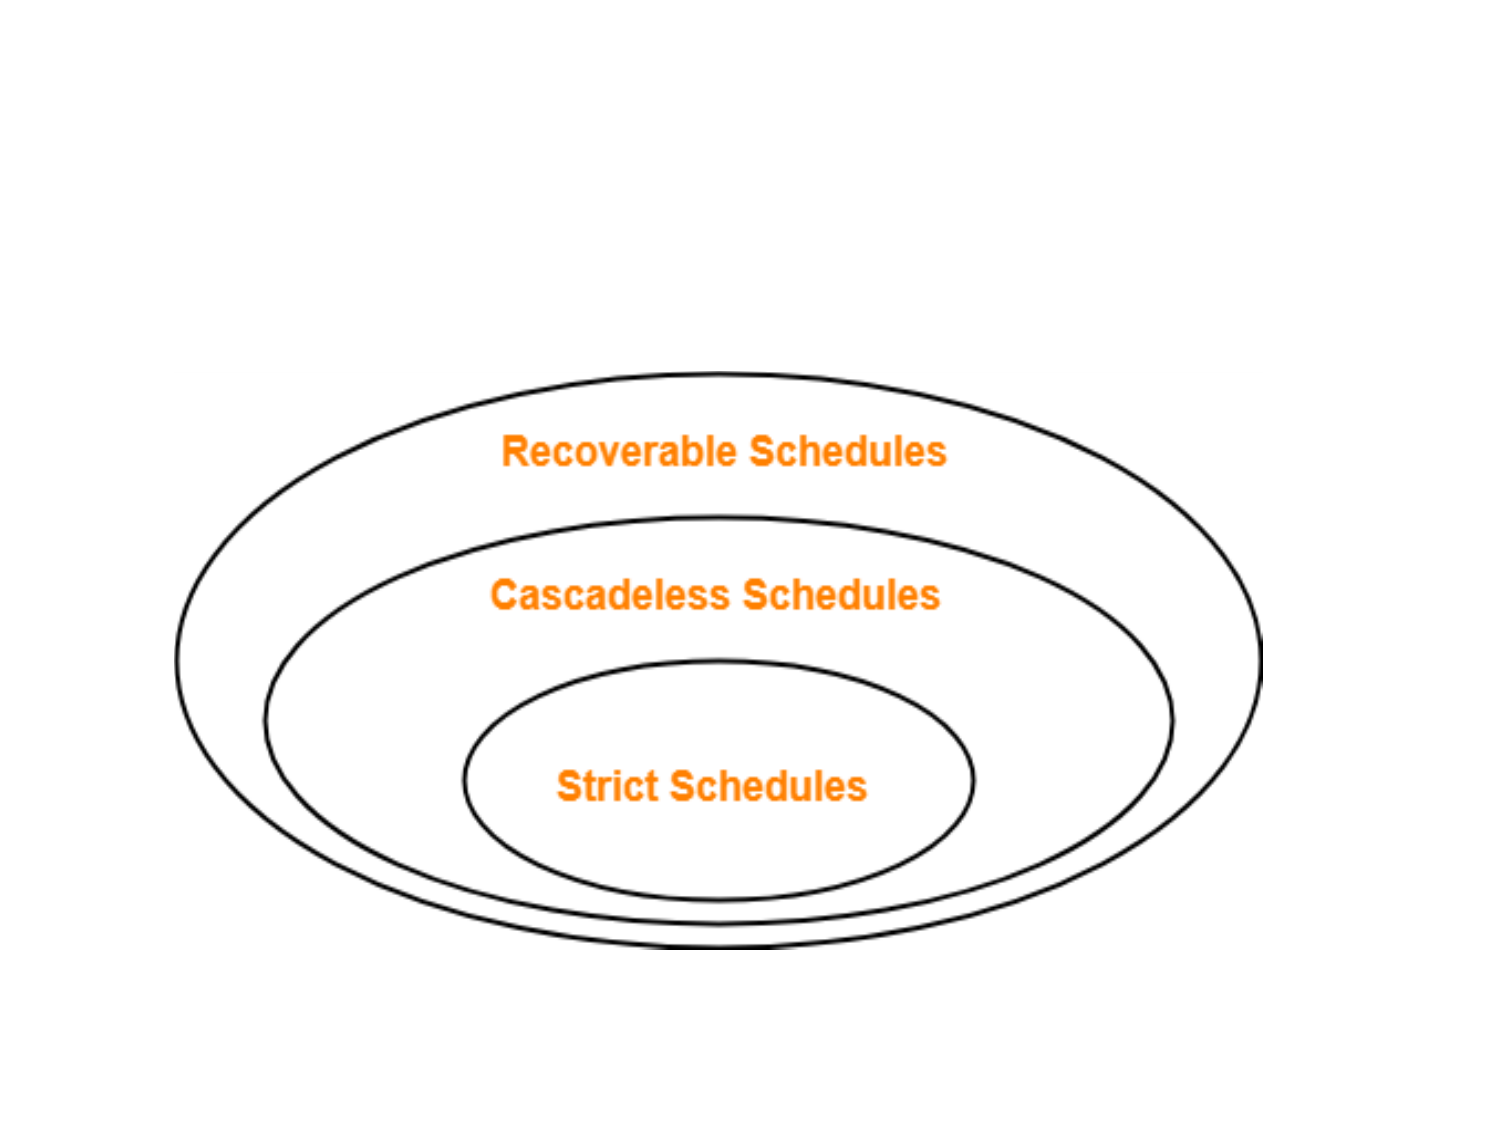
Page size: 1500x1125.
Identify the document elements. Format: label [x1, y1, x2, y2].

picture [174, 371, 1263, 951]
